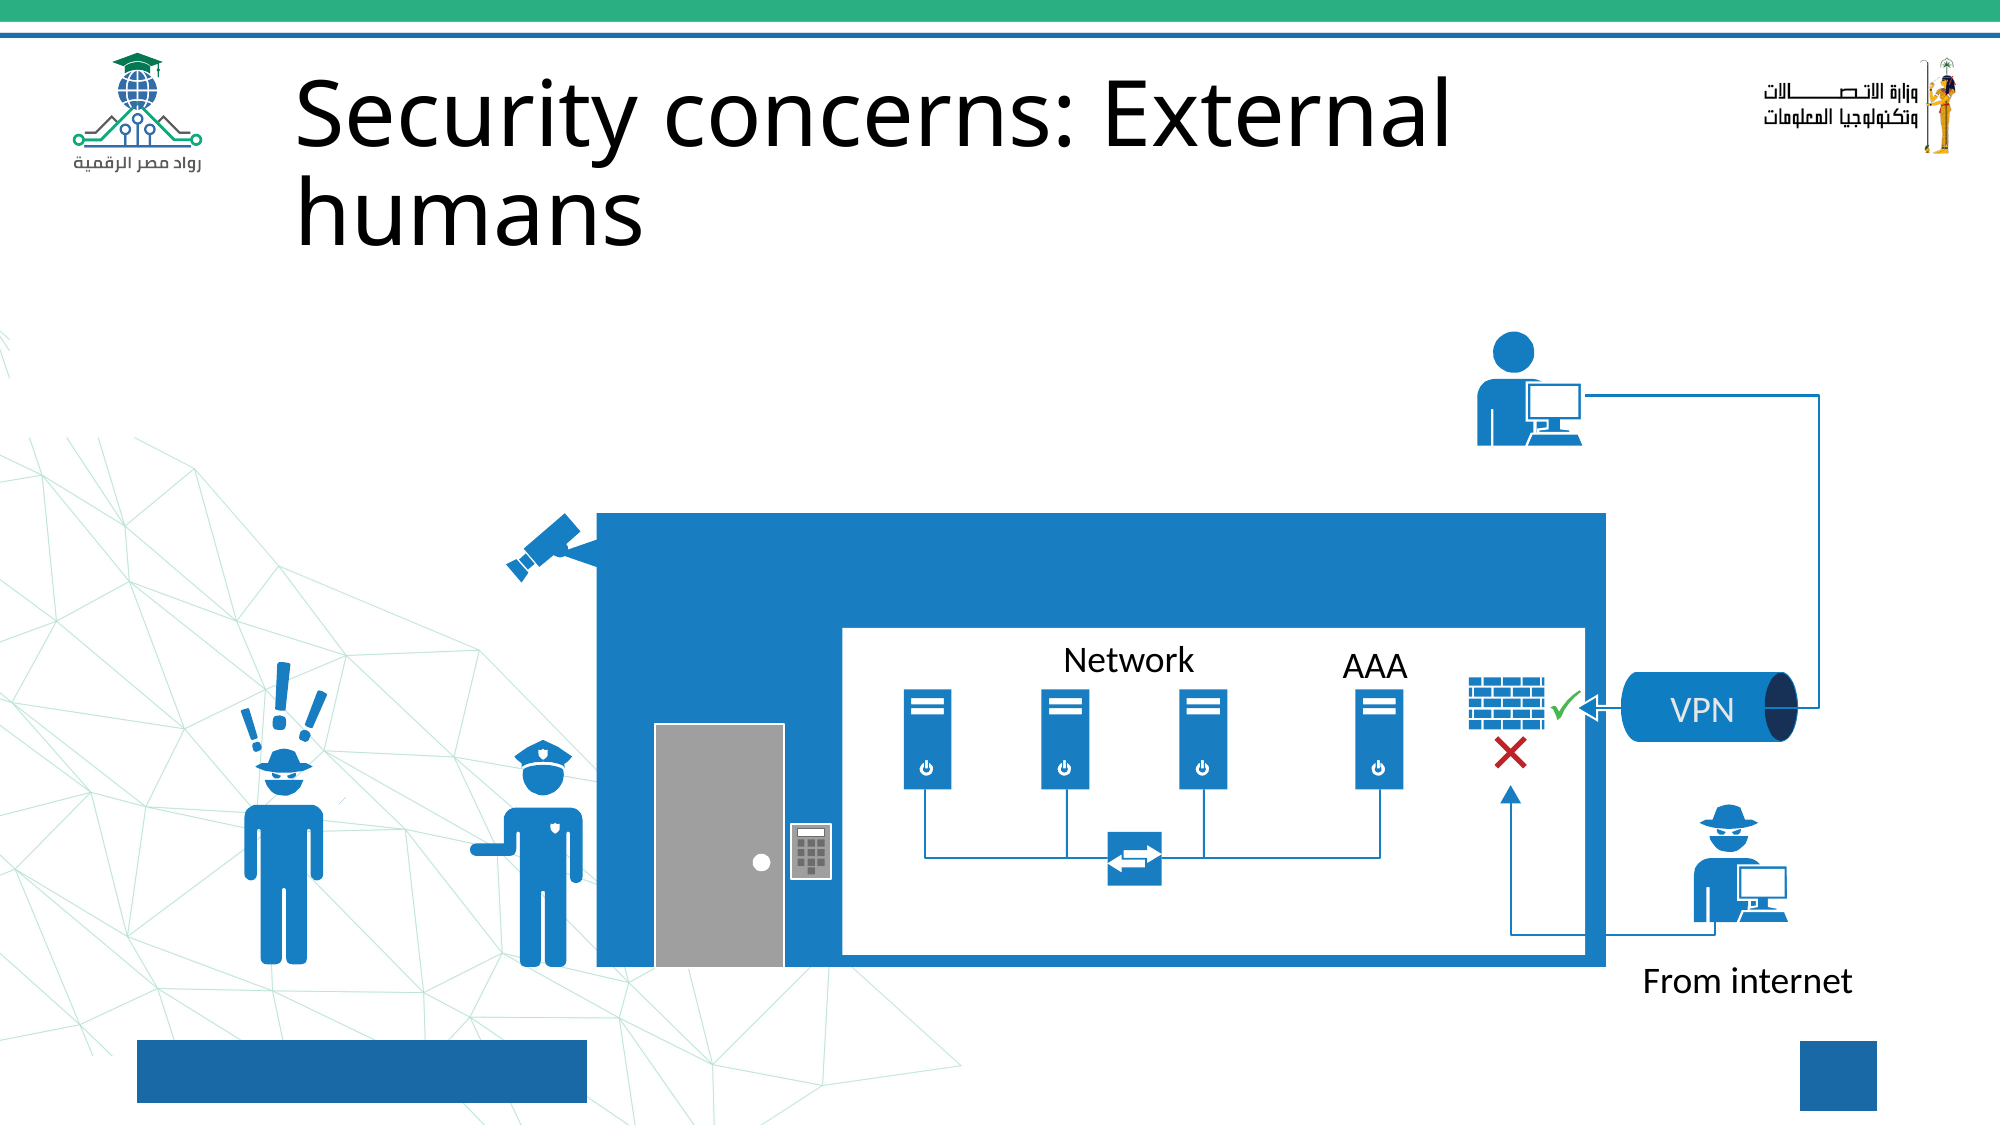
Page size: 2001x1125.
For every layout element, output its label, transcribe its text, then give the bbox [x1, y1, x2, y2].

text_box From internet [1627, 948, 1869, 1009]
picture [0, 0, 2000, 1125]
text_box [240, 331, 1834, 979]
title Security concerns: External humans [279, 57, 1683, 275]
